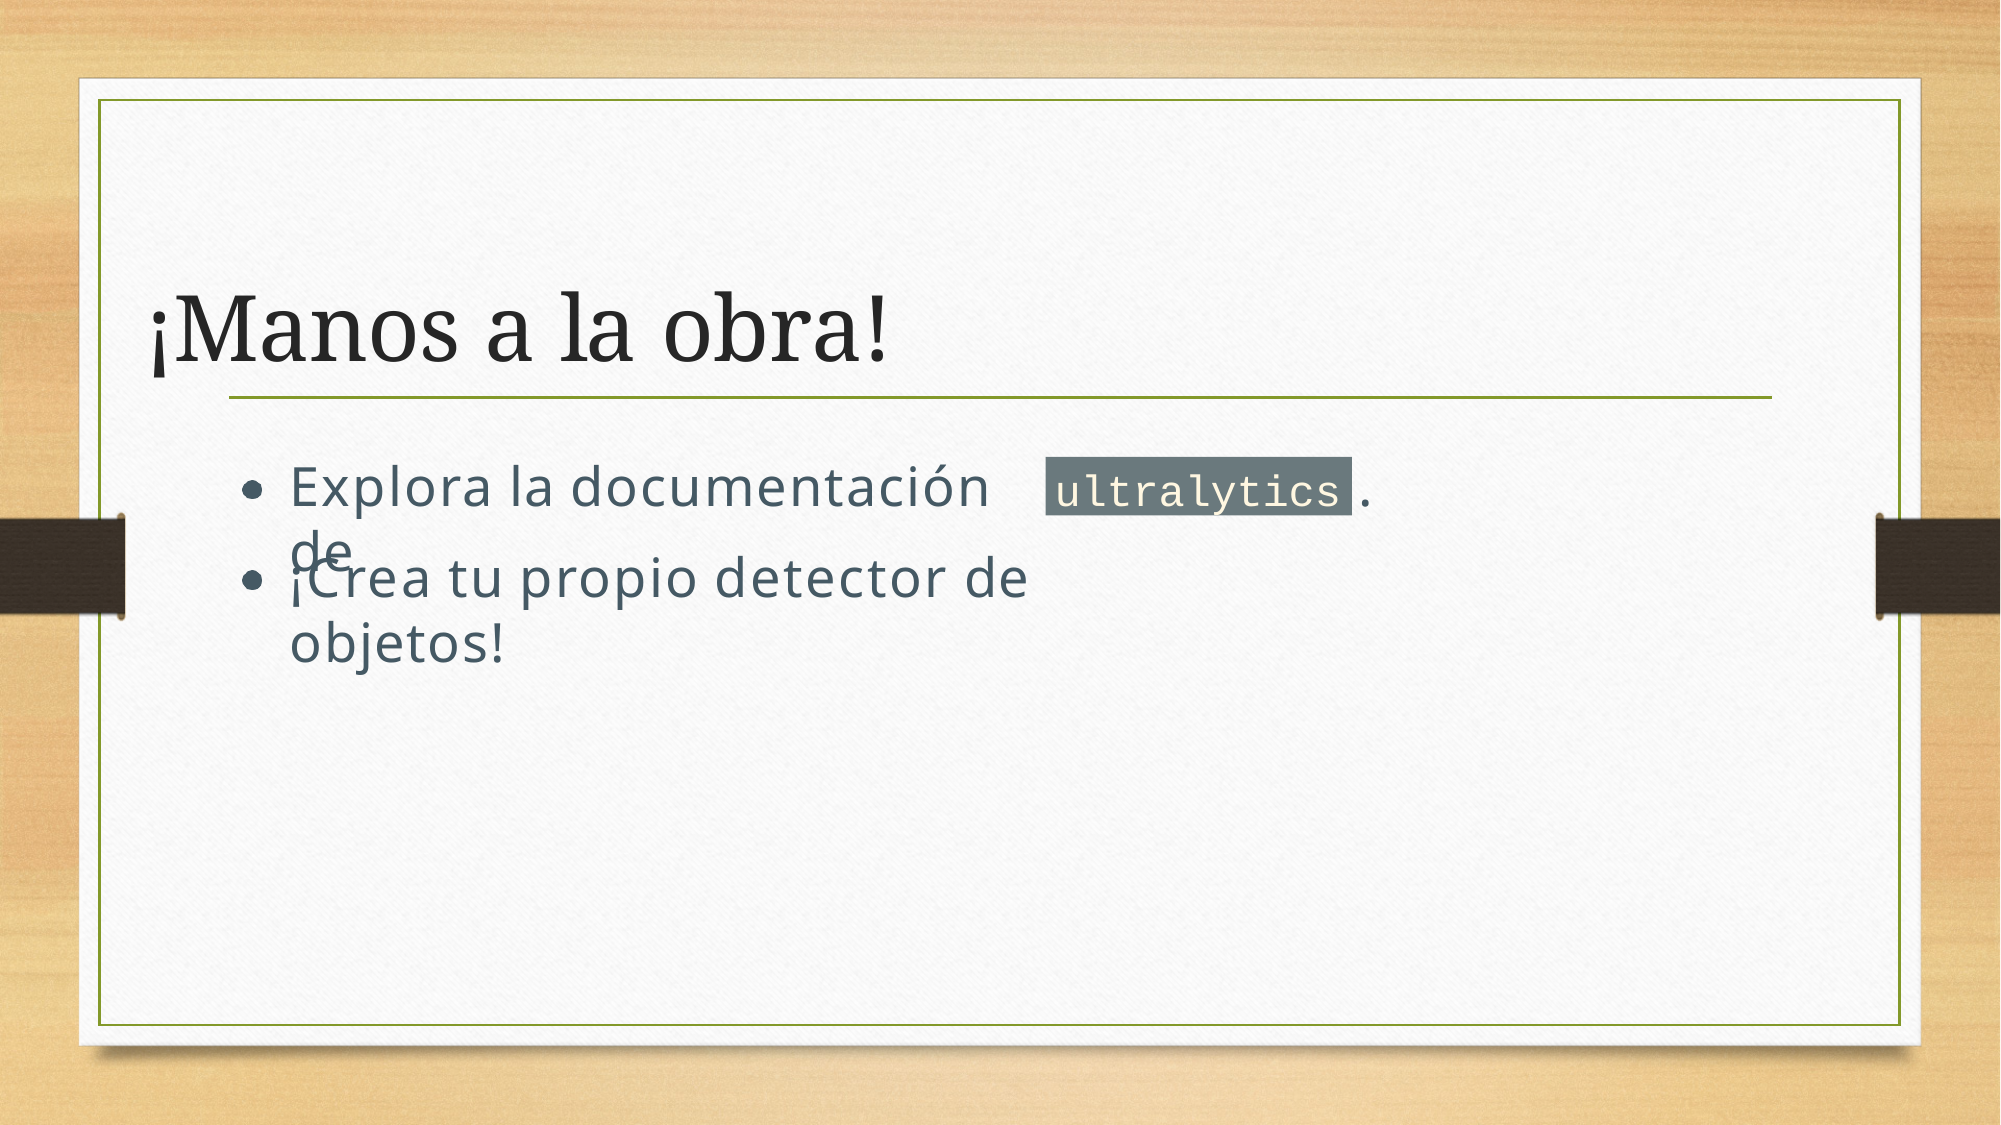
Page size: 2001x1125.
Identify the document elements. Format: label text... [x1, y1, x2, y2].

text_box Explora la documentación de [287, 449, 1027, 540]
text_box . [1356, 449, 1373, 518]
text_box ultralytics [1045, 456, 1352, 516]
picture [0, 0, 2001, 1125]
title ¡Manos a la obra! [112, 228, 923, 419]
text_box ¡Crea tu propio detector de objetos! [287, 540, 1219, 674]
